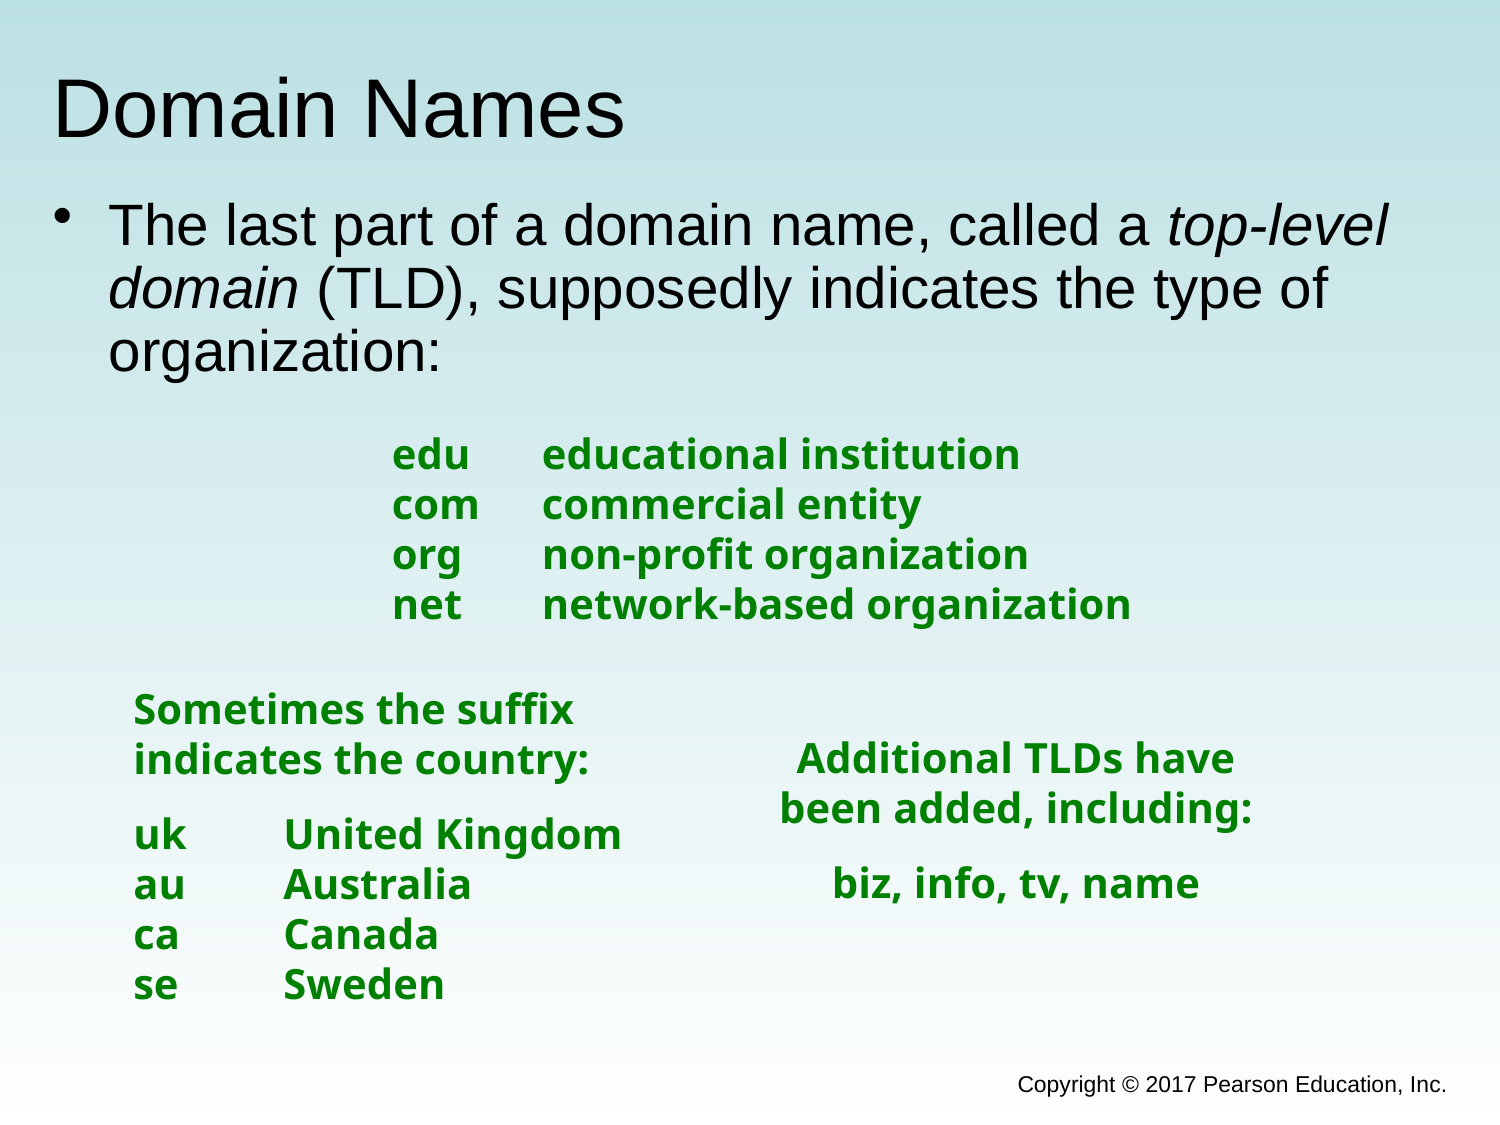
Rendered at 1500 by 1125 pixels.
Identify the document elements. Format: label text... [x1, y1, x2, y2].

text_box edu educational institution com commercial entity org non-profit organization net network-based organization [377, 420, 1148, 636]
list The last part of a domain name, called a top-level domain (TLD), supposedly indicates the type of organization: [37, 187, 1450, 350]
title Domain Names [37, 45, 1463, 163]
text_box Sometimes the suffix indicates the country: uk United Kingdom au Australia ca Canada se Sweden [118, 675, 638, 1015]
text_box Additional TLDs have been added, including: biz, info, tv, name [764, 724, 1268, 915]
footer Copyright © 2017 Pearson Education, Inc. [549, 1062, 1463, 1114]
